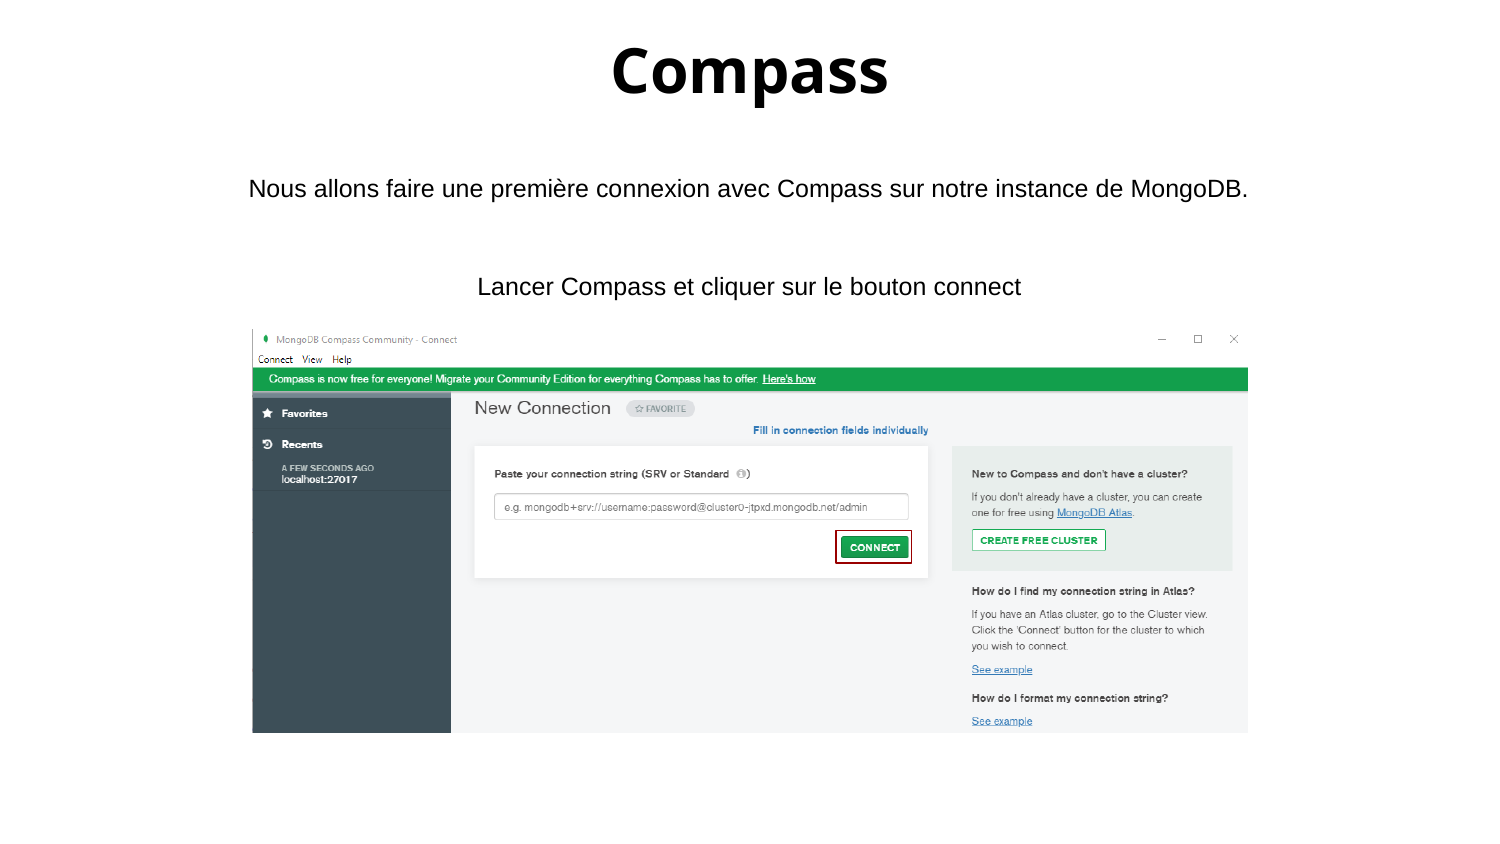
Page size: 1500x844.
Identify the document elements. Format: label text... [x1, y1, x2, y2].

text_box Lancer Compass et cliquer sur le bouton connect [252, 255, 1248, 316]
title Compass [51, 15, 1449, 121]
picture [251, 328, 1249, 733]
text_box Nous allons faire une première connexion avec Compass sur notre instance de MongoDB. [233, 157, 1267, 219]
